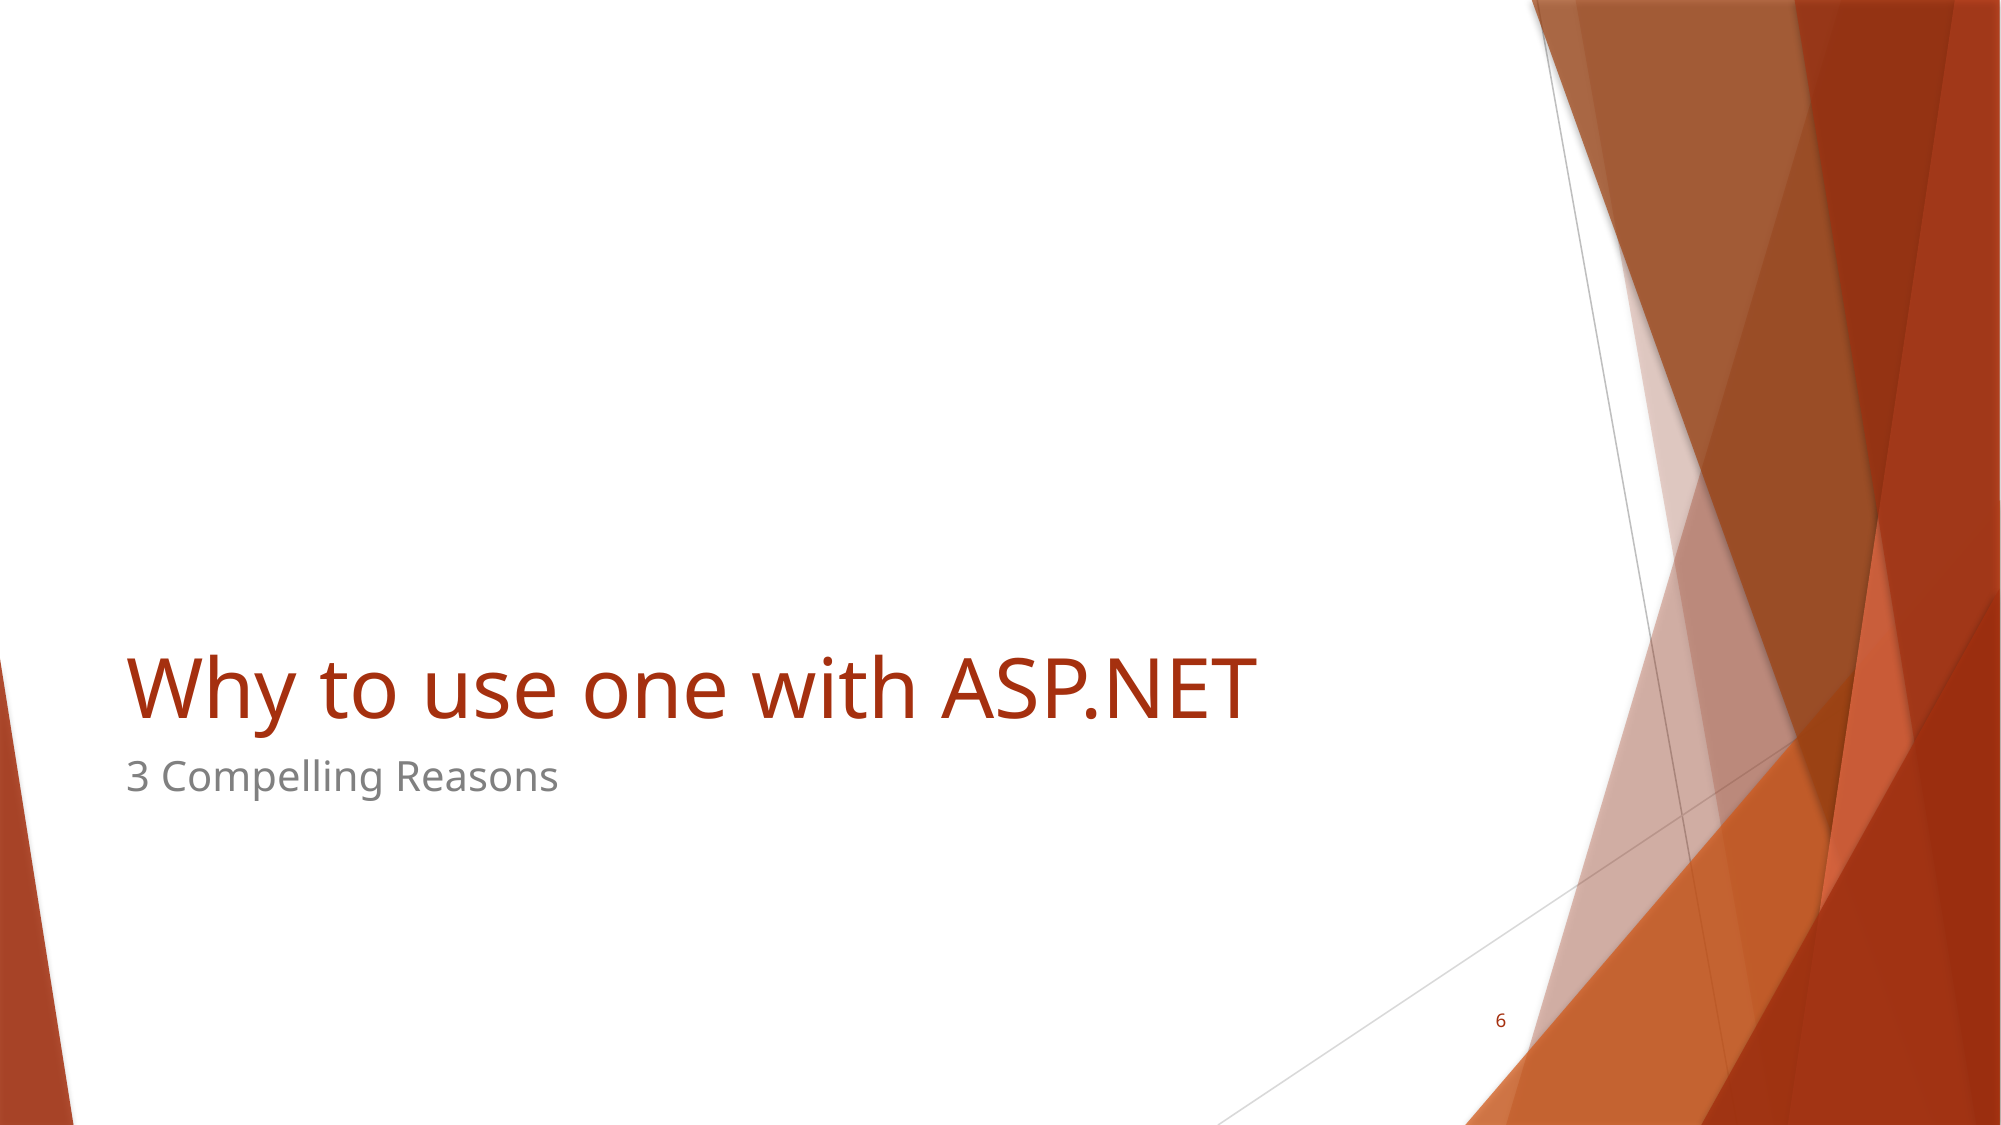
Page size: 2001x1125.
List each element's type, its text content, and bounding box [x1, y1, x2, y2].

slide_number 6 [1409, 991, 1522, 1051]
list 3 Compelling Reasons [111, 742, 1522, 884]
title Why to use one with ASP.NET [111, 443, 1522, 742]
